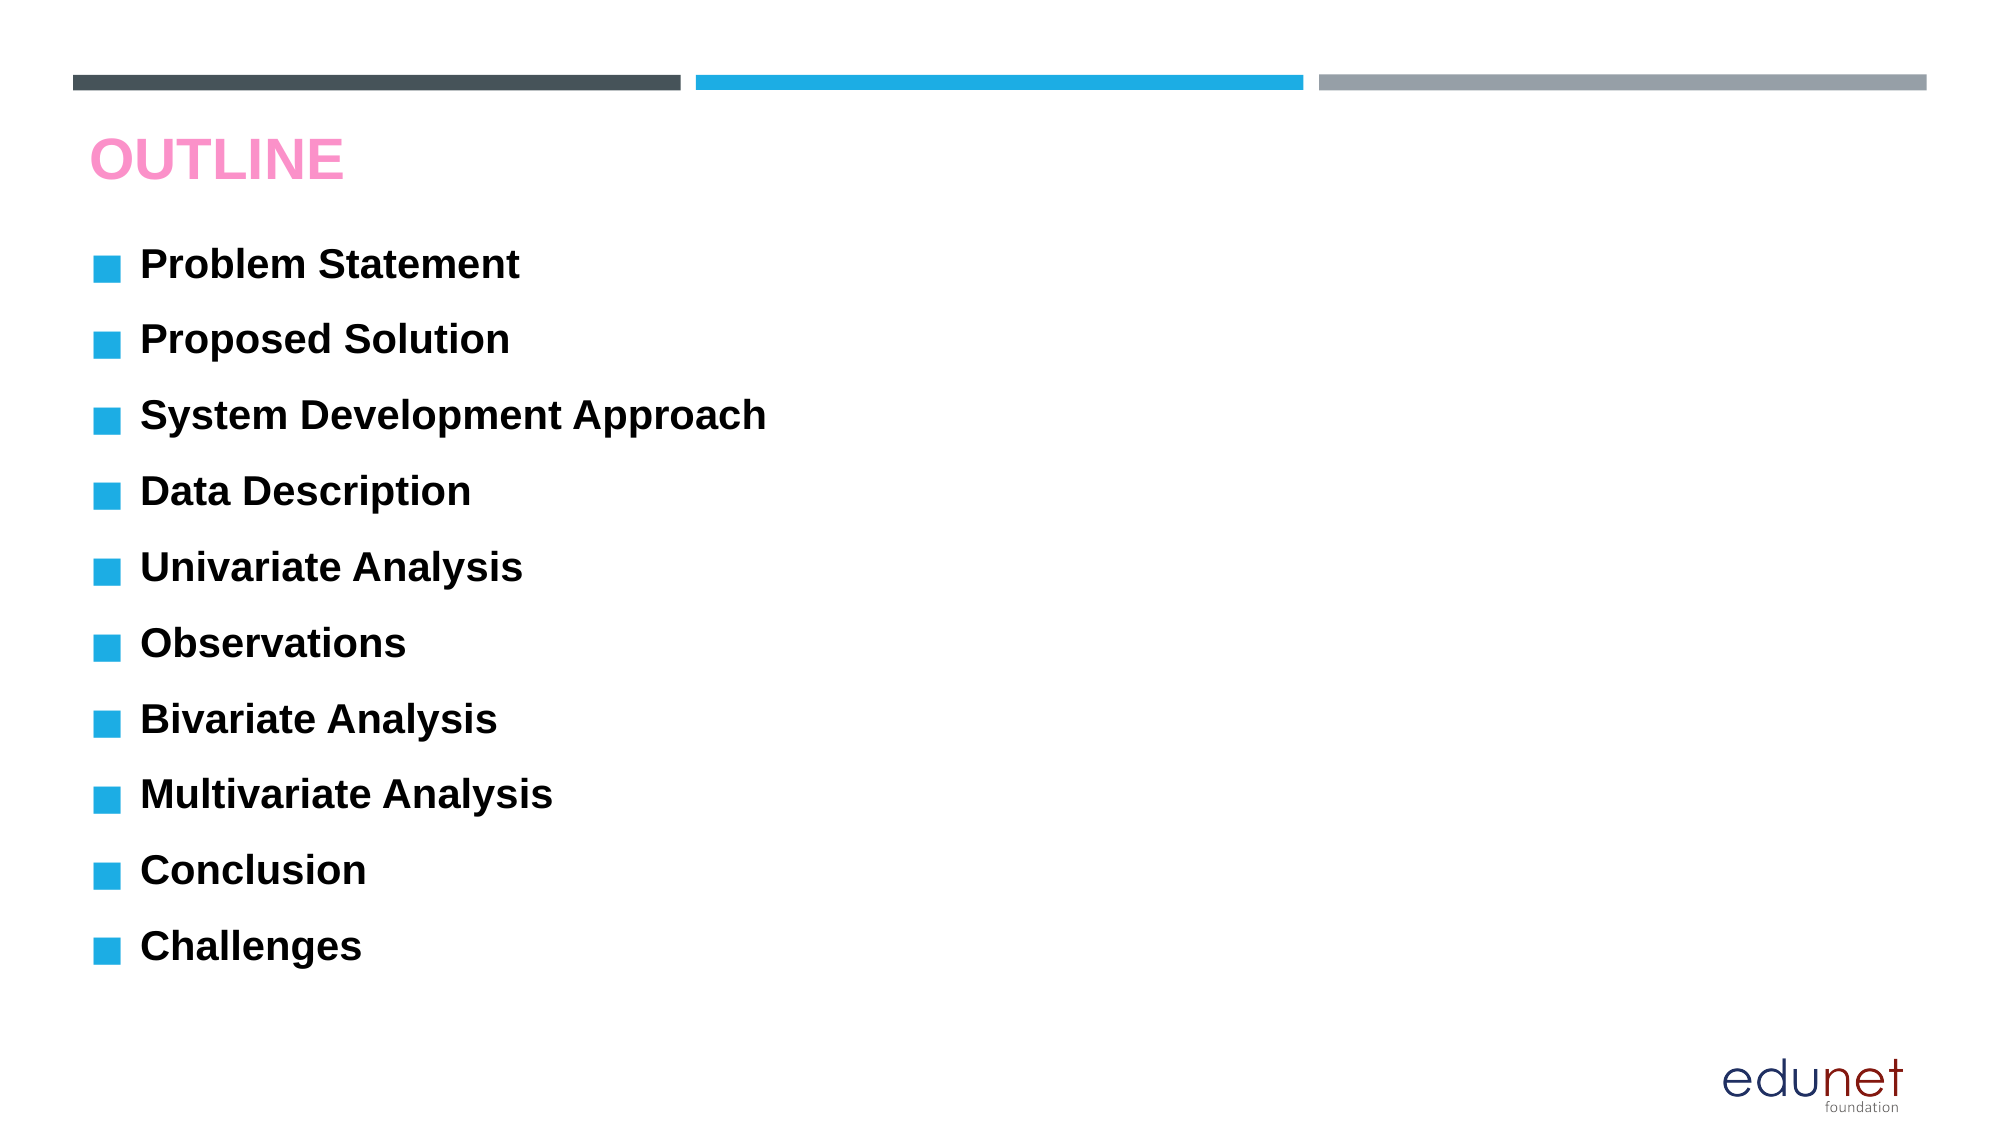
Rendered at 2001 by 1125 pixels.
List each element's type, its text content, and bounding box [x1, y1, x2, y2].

list Problem Statement Proposed Solution System Development Approach Data Description Univariate Analysis Observations Bivariate Analysis Multivariate Analysis Conclusion Challenges [74, 224, 1883, 1084]
picture [1719, 1056, 1905, 1116]
title OUTLINE [74, 98, 1800, 199]
